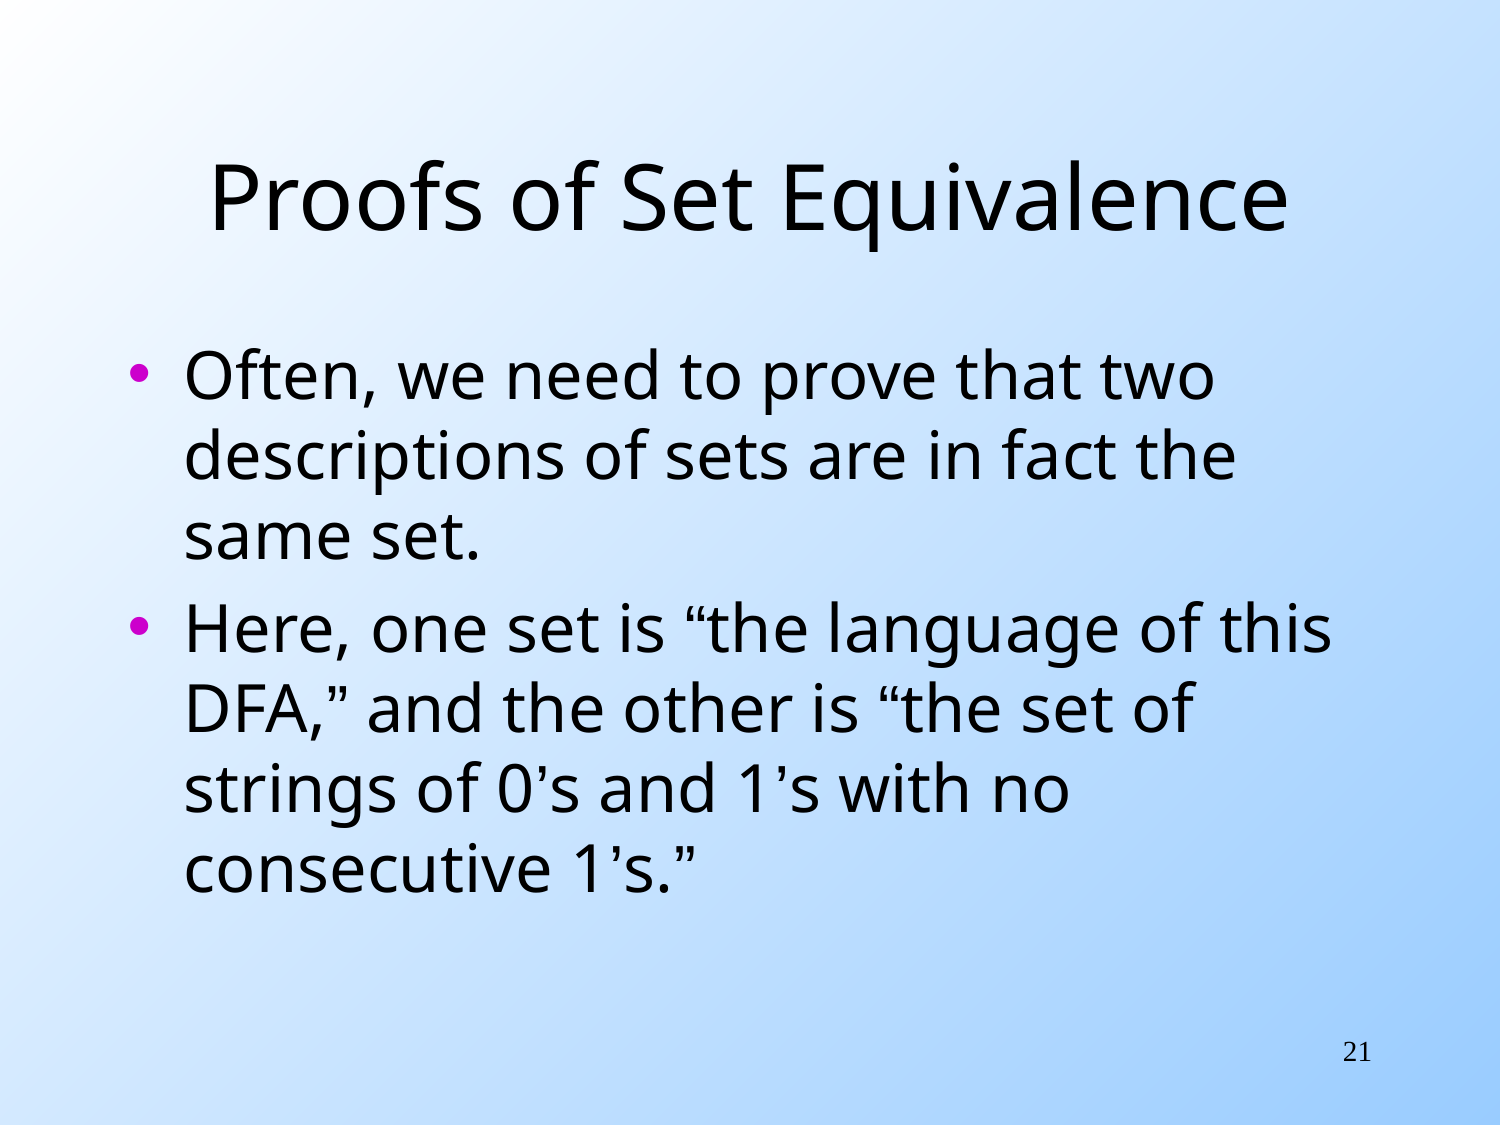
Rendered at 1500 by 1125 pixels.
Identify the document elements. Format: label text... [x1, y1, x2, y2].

list Often, we need to prove that two descriptions of sets are in fact the same set. Here, one set is “the language of this DFA,” and the other is “the set of strings of 0’s and 1’s with no consecutive 1’s.” [112, 324, 1388, 1000]
text_box ‹#› [1074, 1024, 1388, 1100]
title Proofs of Set Equivalence [112, 99, 1388, 288]
